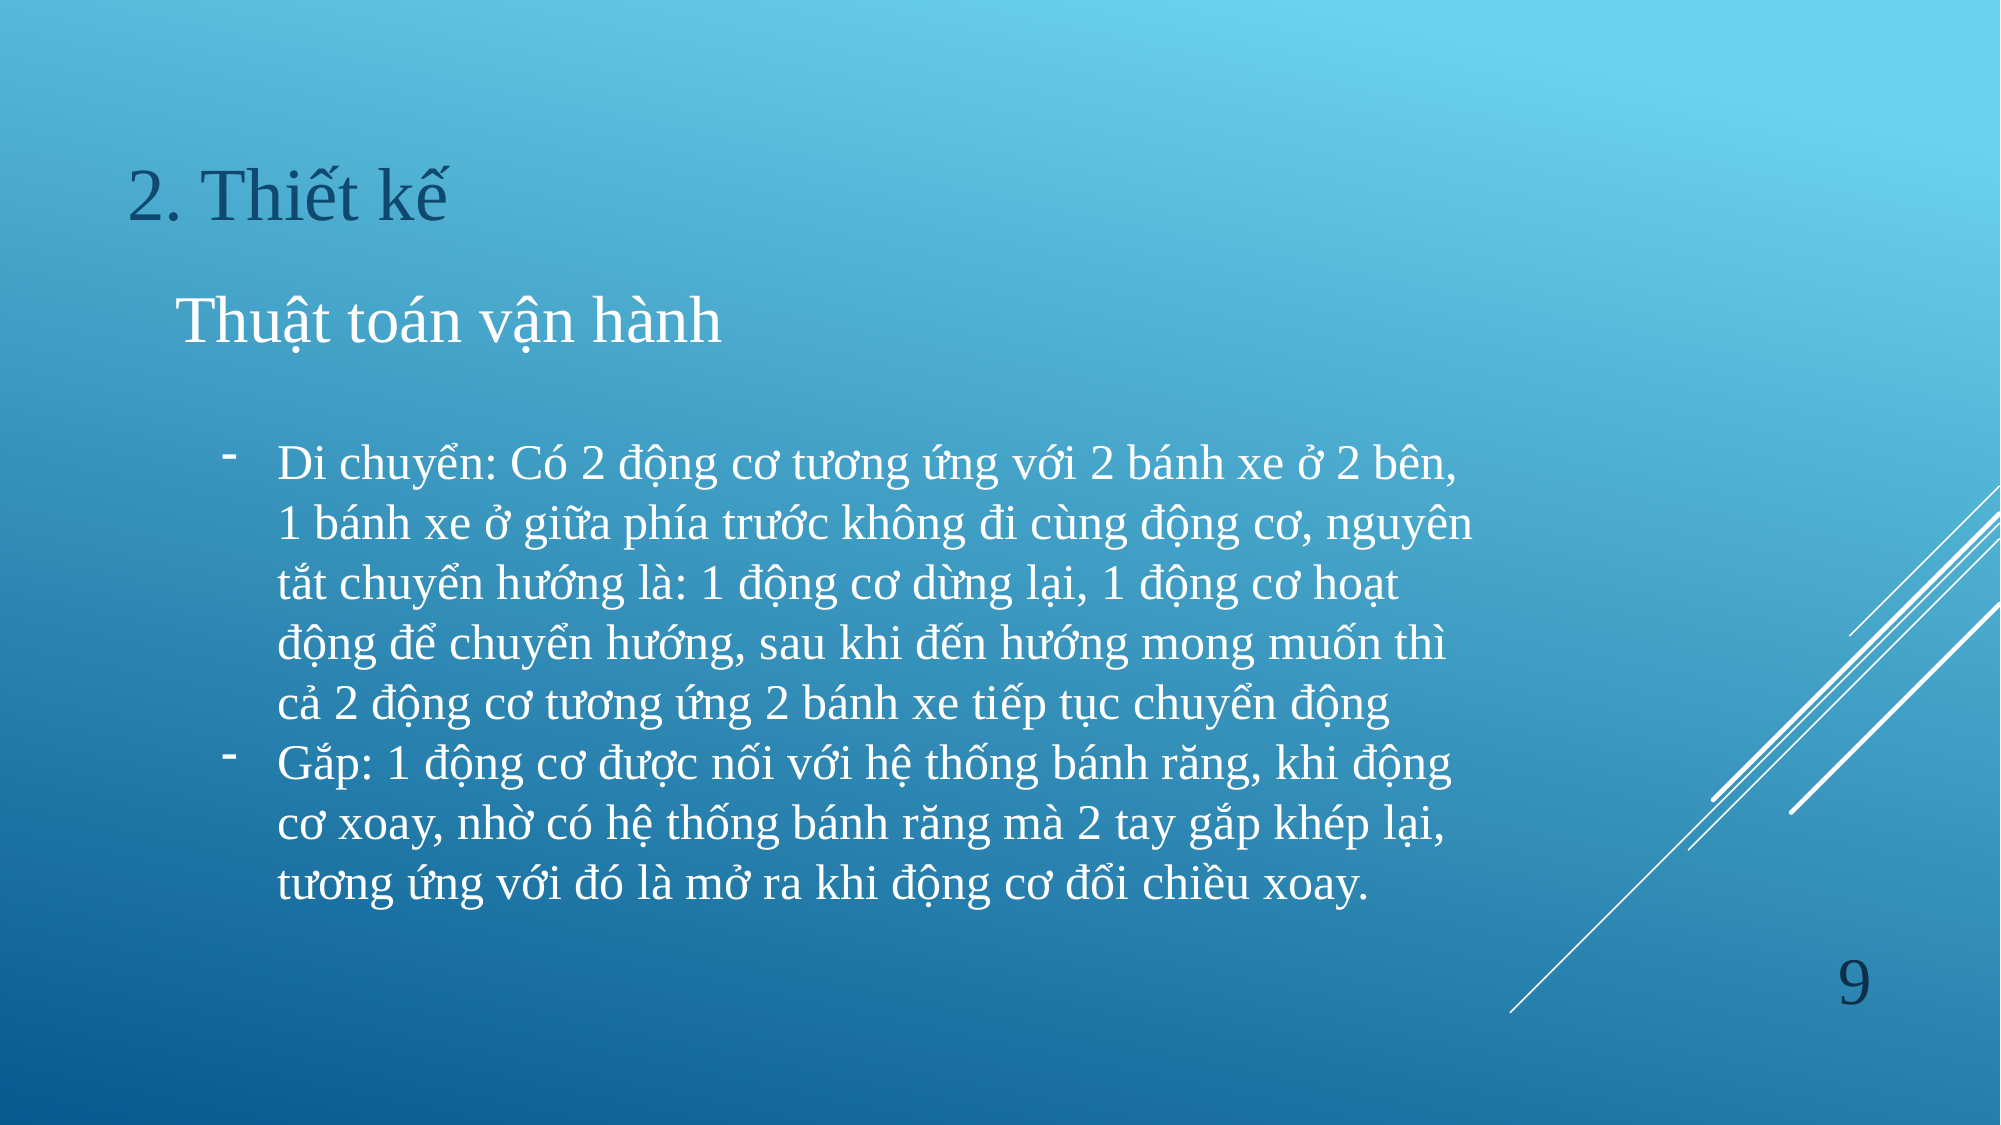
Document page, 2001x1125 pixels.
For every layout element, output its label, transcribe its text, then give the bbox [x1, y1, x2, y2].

slide_number 9 [1700, 915, 1888, 1025]
list 2. Thiết kế [112, 112, 646, 269]
text_box Thuật toán vận hành [160, 268, 859, 523]
text_box Di chuyển: Có 2 động cơ tương ứng với 2 bánh xe ở 2 bên, 1 bánh xe ở giữa phía trước không đi cùng động cơ, nguyên tắt chuyển hướng là: 1 động cơ dừng lại, 1 động cơ hoạt động để chuyển hướng, sau khi đến hướng mong muốn thì cả 2 động cơ tương ứng 2 bánh xe tiếp tục chuyển động Gắp: 1 động cơ được nối với hệ thống bánh răng, khi động cơ xoay, nhờ có hệ thống bánh răng mà 2 tay gắp khép lại, tương ứng với đó là mở ra khi động cơ đổi chiều xoay. [206, 422, 1509, 918]
